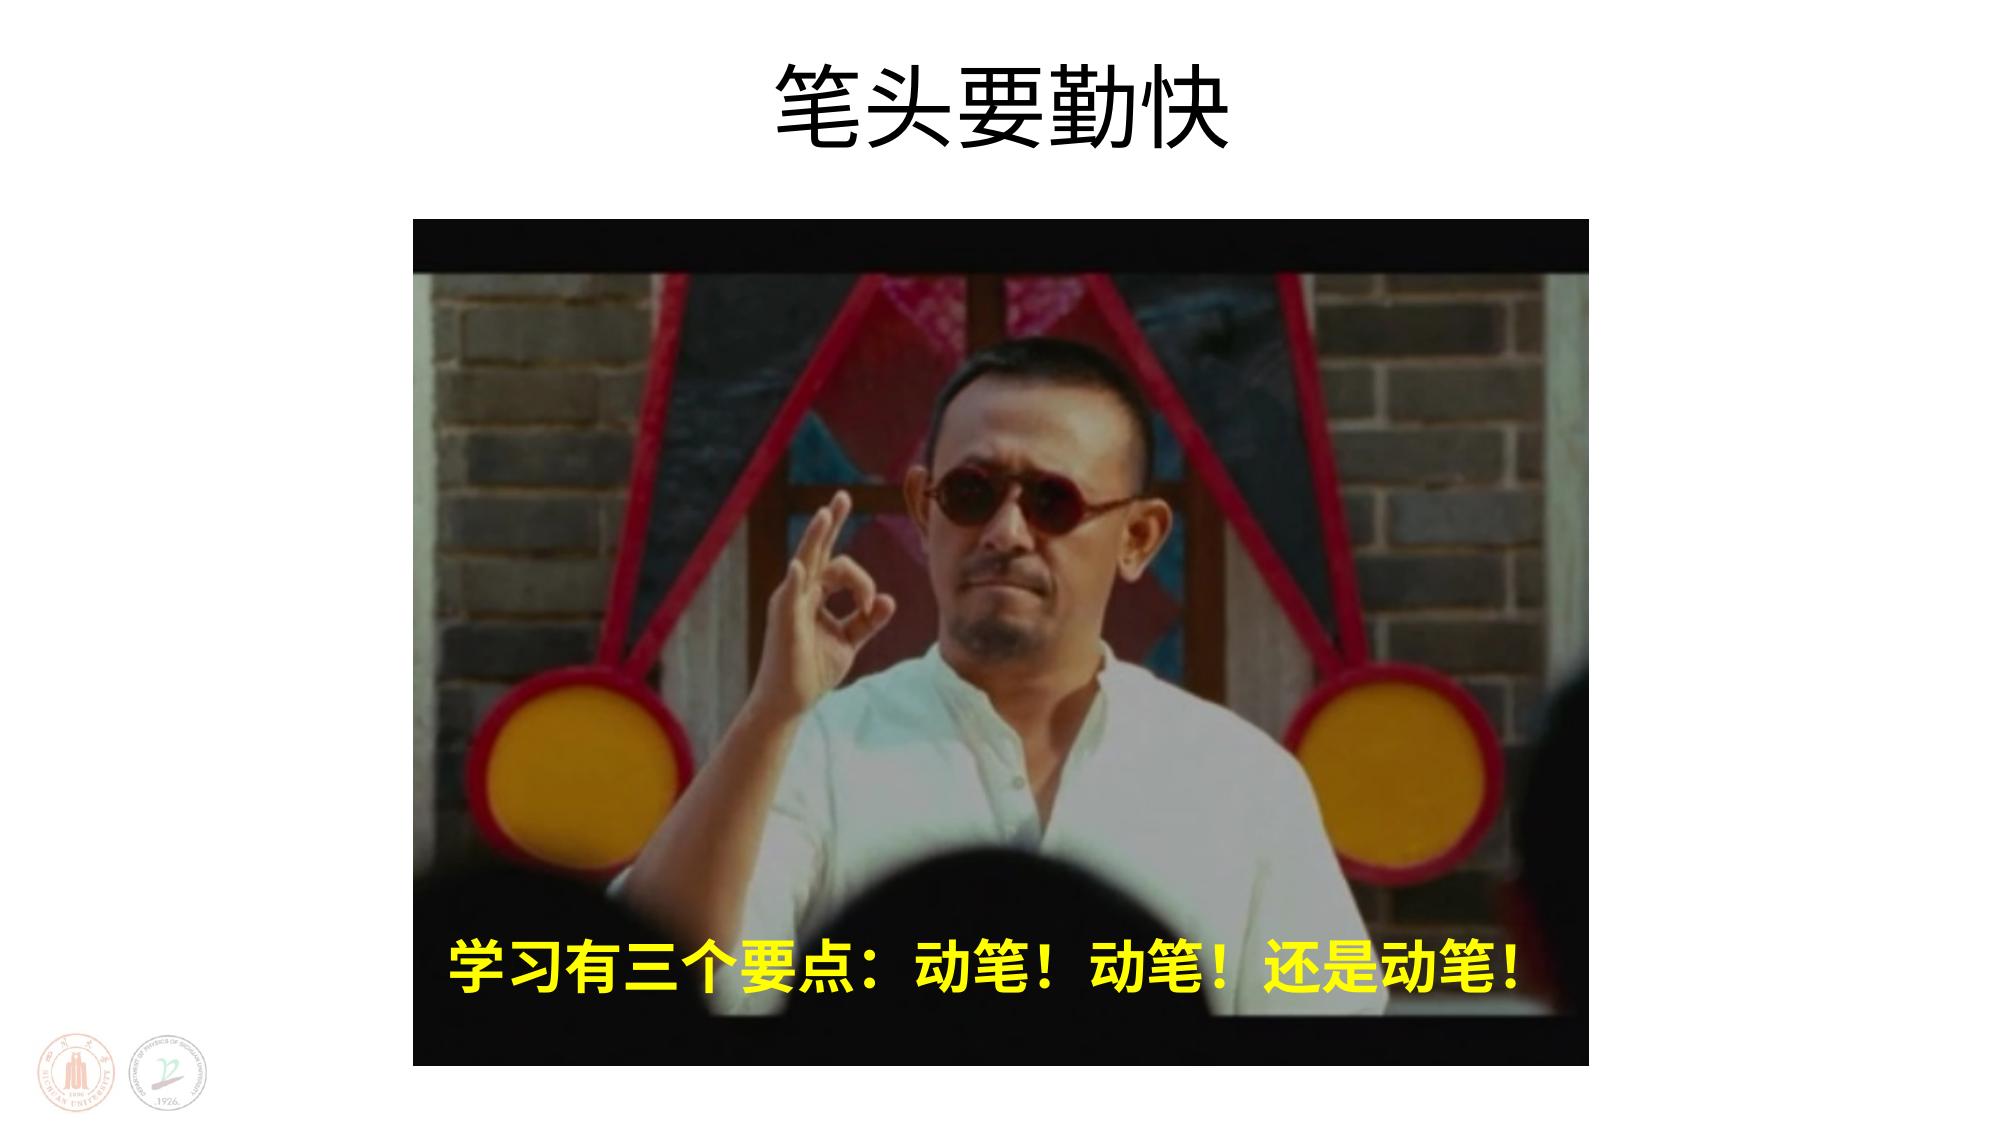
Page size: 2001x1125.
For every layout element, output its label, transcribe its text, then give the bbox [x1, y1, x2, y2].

title 笔头要勤快 [101, 11, 1902, 199]
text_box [413, 219, 1590, 1067]
